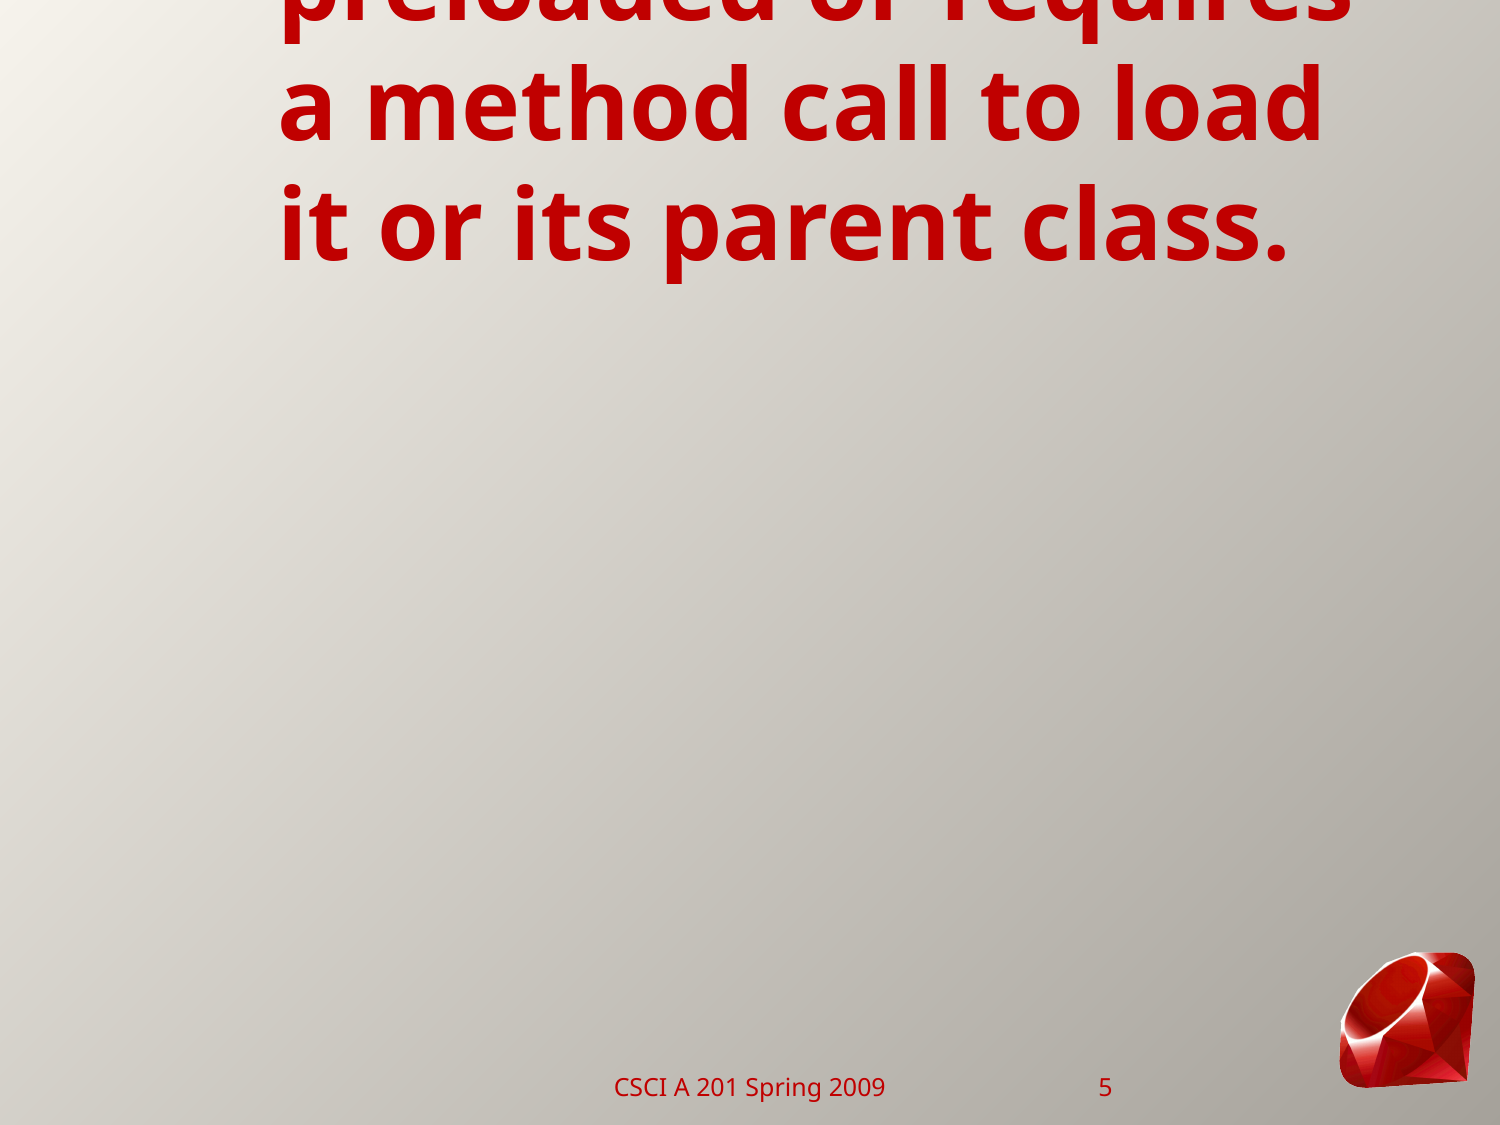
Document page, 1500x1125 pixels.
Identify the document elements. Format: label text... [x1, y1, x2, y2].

footer CSCI A 201 Spring 2009 [512, 1052, 987, 1113]
slide_number 5 [987, 1052, 1113, 1113]
title Identify if the class is preloaded or requires a method call to load it or its parent class. [262, 99, 1425, 400]
picture [1337, 949, 1475, 1088]
